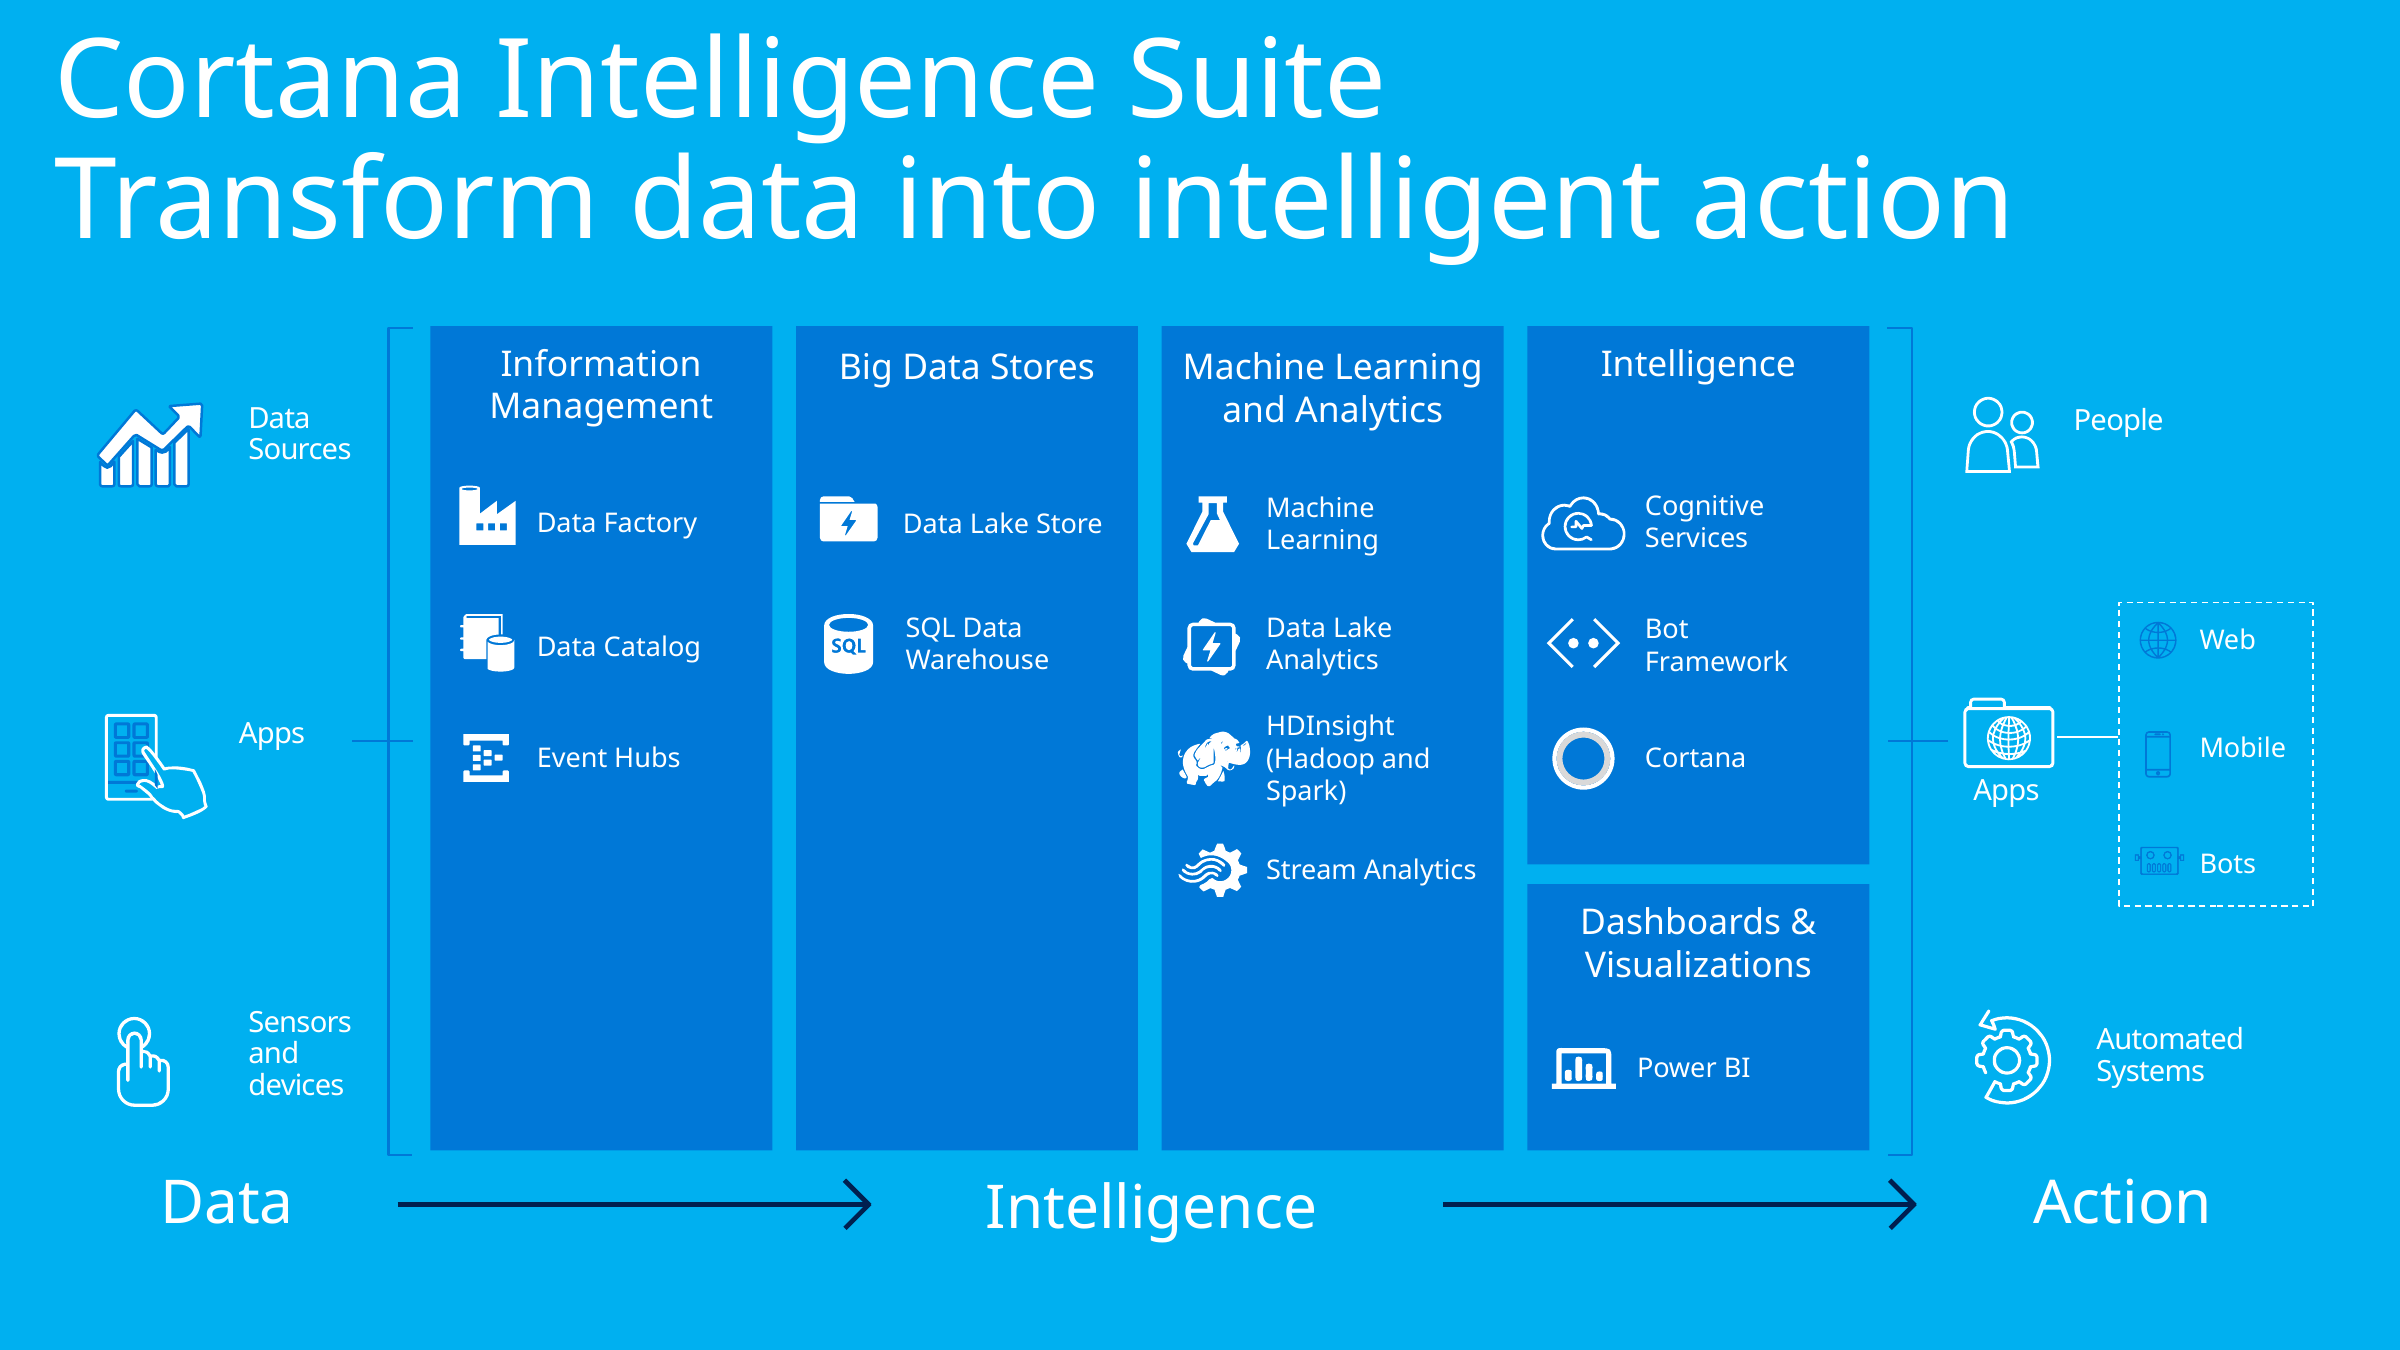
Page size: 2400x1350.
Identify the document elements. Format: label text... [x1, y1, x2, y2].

text_box Big Data Stores [866, 326, 1138, 1151]
text_box Machine Learning and Analytics [1161, 326, 1442, 1151]
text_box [1887, 327, 2329, 1237]
text_box Machine Learning [1248, 480, 1442, 564]
text_box Stream Analytics [1248, 843, 1442, 894]
text_box Data Lake Store [884, 497, 1135, 548]
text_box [819, 496, 878, 542]
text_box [1442, 326, 1949, 1223]
text_box Data Lake Analytics [1248, 601, 1442, 685]
text_box SQL Data Warehouse [887, 601, 1138, 685]
text_box HDInsight (Hadoop and Spark) [1248, 699, 1442, 816]
text_box [1186, 496, 1240, 553]
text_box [97, 327, 463, 1236]
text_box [397, 326, 866, 1223]
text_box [1182, 617, 1241, 676]
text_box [824, 613, 874, 674]
text_box [1177, 731, 1251, 787]
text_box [1177, 843, 1248, 897]
text_box Intelligence [985, 1167, 1318, 1241]
title Cortana Intelligence Suite Transform data into intelligent action [39, 12, 2110, 274]
